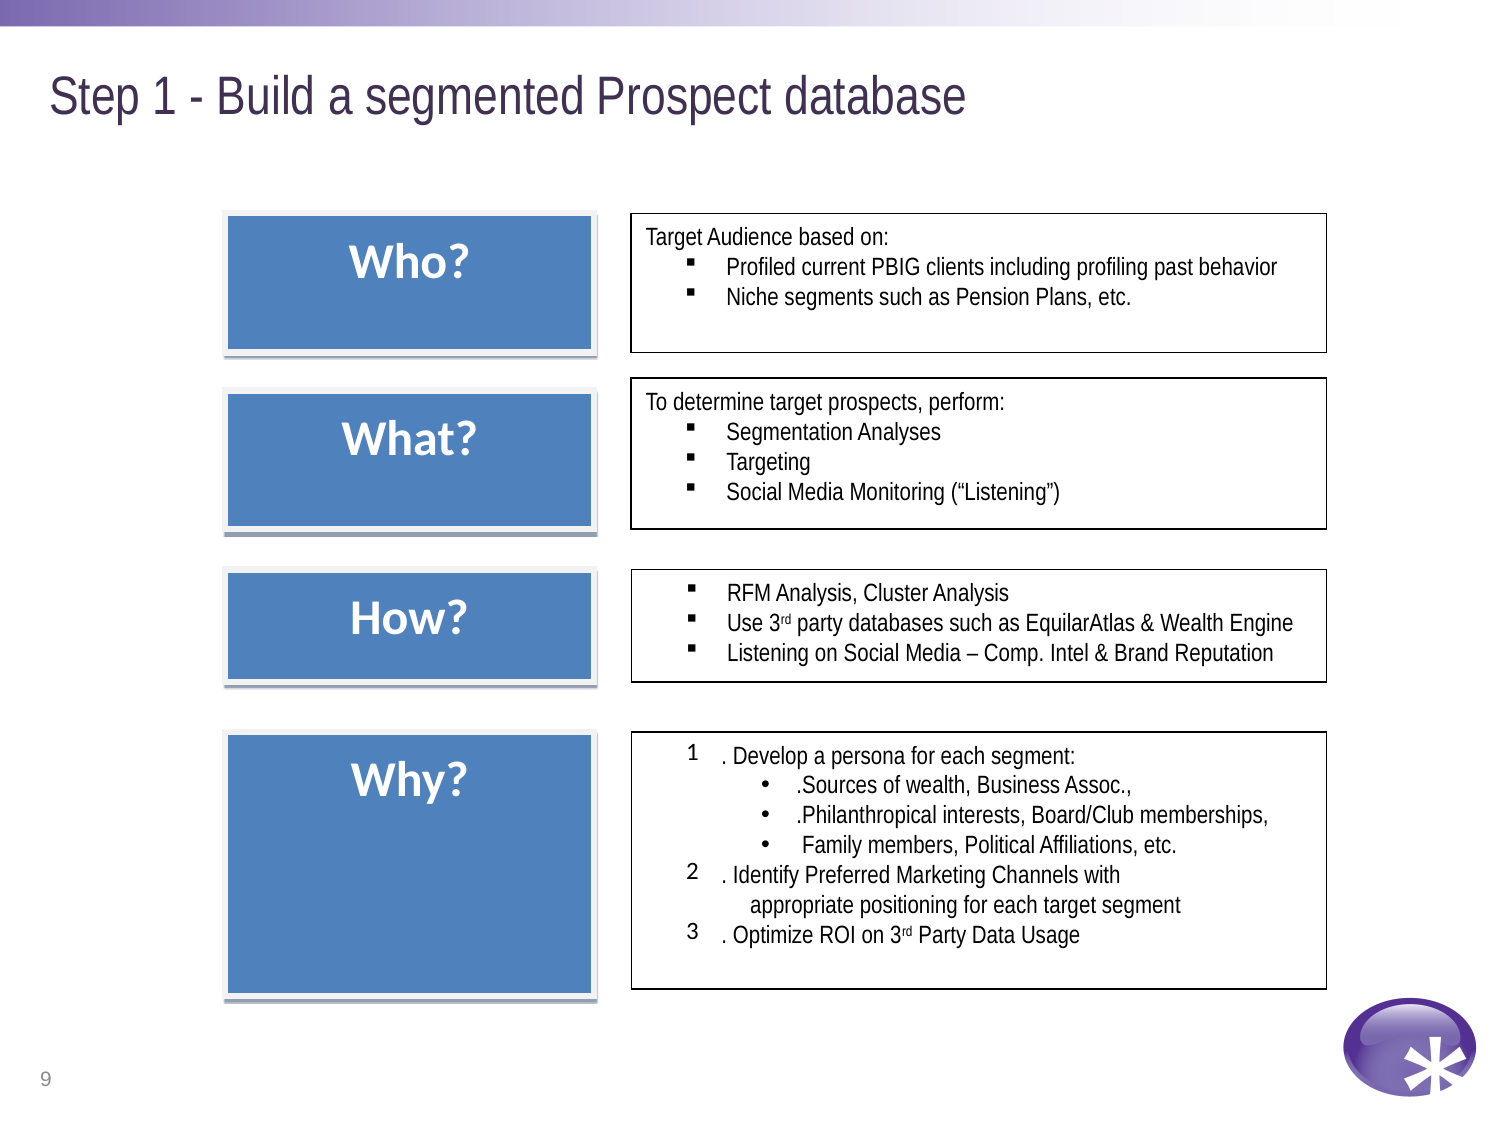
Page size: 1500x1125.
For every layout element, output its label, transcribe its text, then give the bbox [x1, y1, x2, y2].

text_box . Develop a persona for each segment: .Sources of wealth, Business Assoc., .Philanthropical interests, Board/Club memberships, Family members, Political Affiliations, etc. . Identify Preferred Marketing Channels with appropriate positioning for each target segment . Optimize ROI on 3rd Party Data Usage [631, 731, 1327, 990]
text_box How? [225, 569, 595, 682]
text_box Why? [225, 731, 595, 997]
text_box RFM Analysis, Cluster Analysis Use 3rd party databases such as EquilarAtlas & Wealth Engine Listening on Social Media – Comp. Intel & Brand Reputation [631, 569, 1327, 682]
text_box Who? [225, 213, 595, 353]
text_box Target Audience based on: Profiled current PBIG clients including profiling past behavior Niche segments such as Pension Plans, etc. [630, 213, 1327, 353]
text_box To determine target prospects, perform: Segmentation Analyses Targeting Social Media Monitoring (“Listening”) [630, 378, 1327, 530]
slide_number 9 [25, 1048, 107, 1109]
text_box What? [225, 390, 595, 530]
title Step 1 - Build a segmented Prospect database [33, 52, 1426, 241]
picture [0, 0, 1500, 1125]
